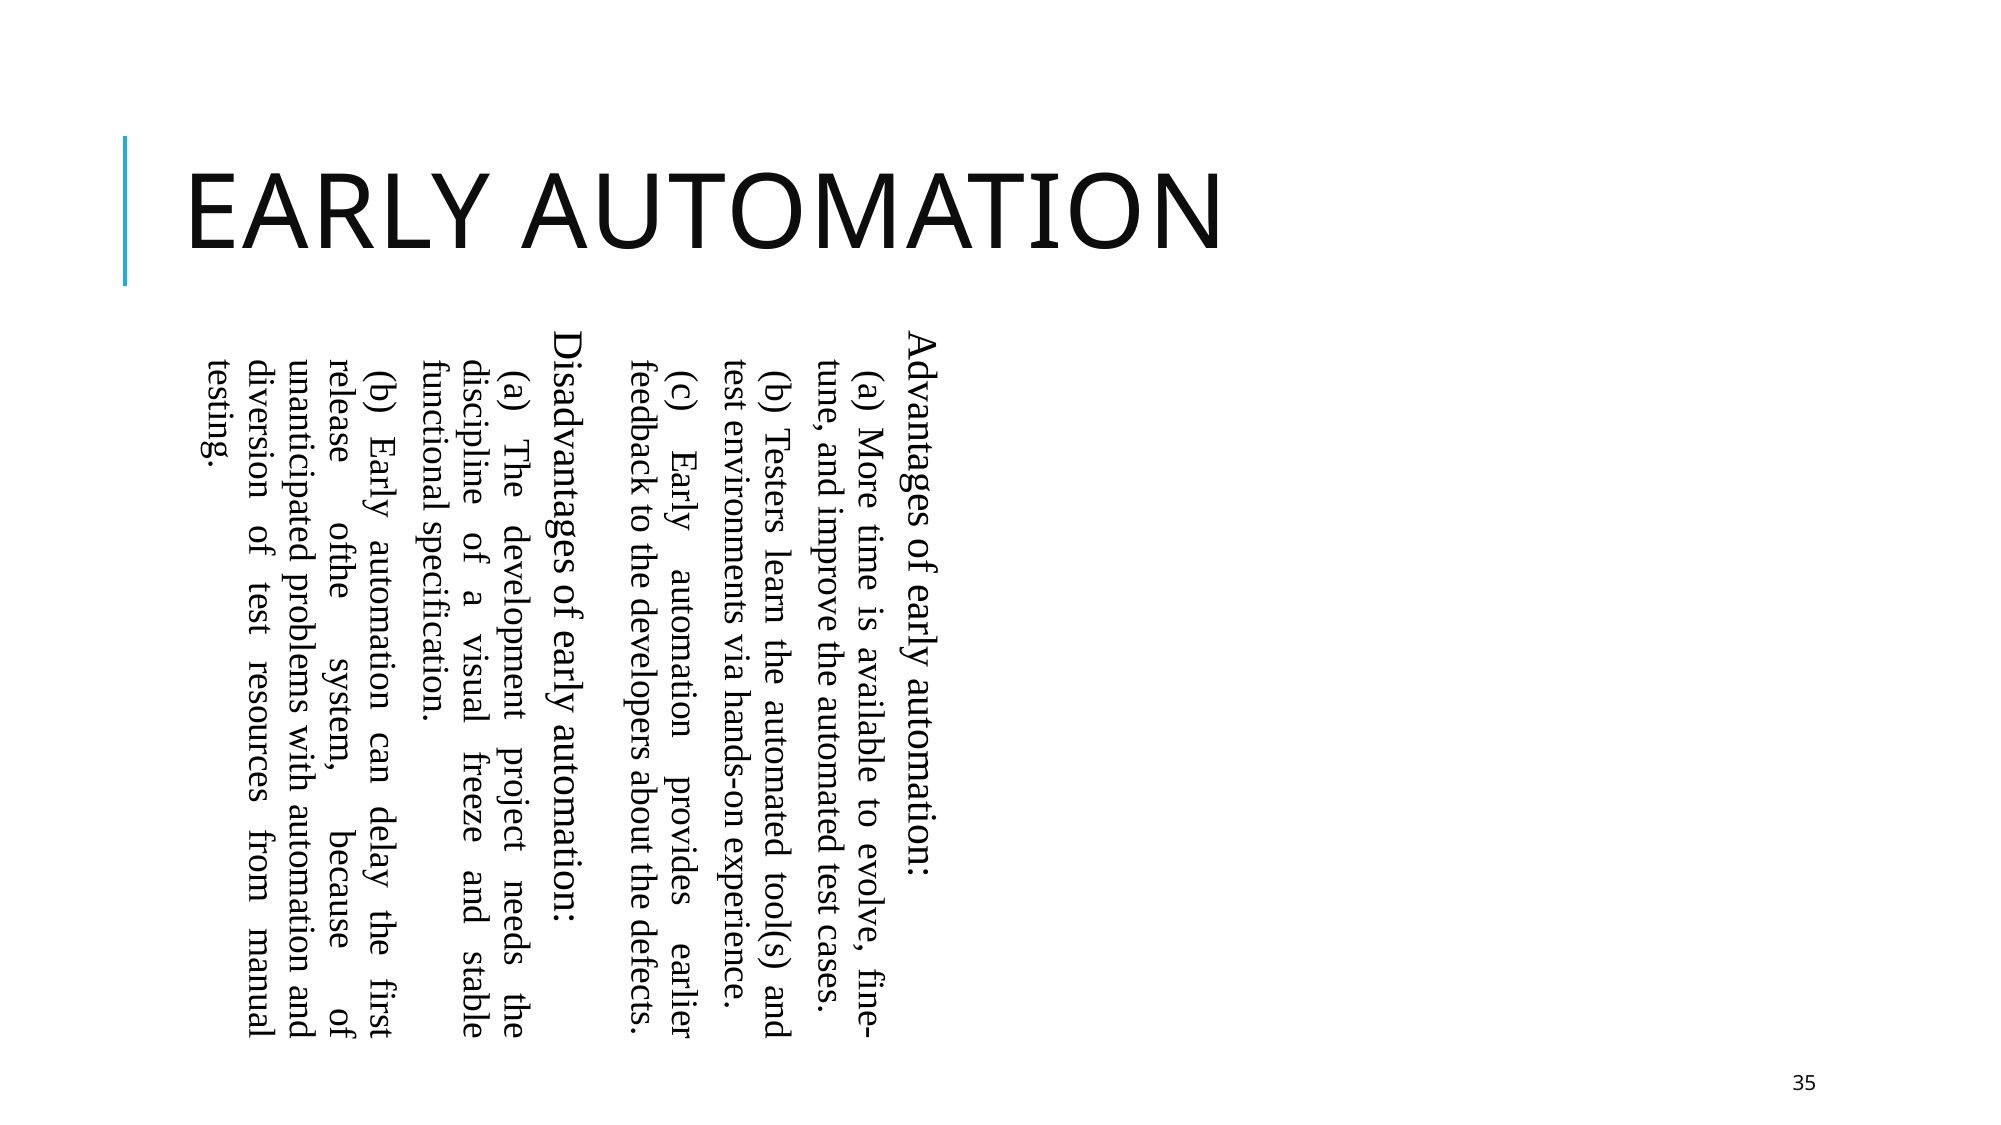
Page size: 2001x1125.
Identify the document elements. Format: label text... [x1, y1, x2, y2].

slide_number 35 [1777, 1061, 1938, 1107]
title Early automation [168, 96, 1763, 342]
list Advantages of early automation: (a) More time is available to evolve, fine-tune, and improve the automated test cases. (b) Testers learn the automated tool(s) and test environments via hands-on experience. (c) Early automation provides earlier feedback to the developers about the defects. Disadvantages of early automation: (a) The development project needs the discipline of a visual freeze and stable functional specification. (b) Early automation can delay the first release ofthe system, because of unanticipated problems with automation and diversion of test resources from manual testing. [193, 308, 1664, 1062]
